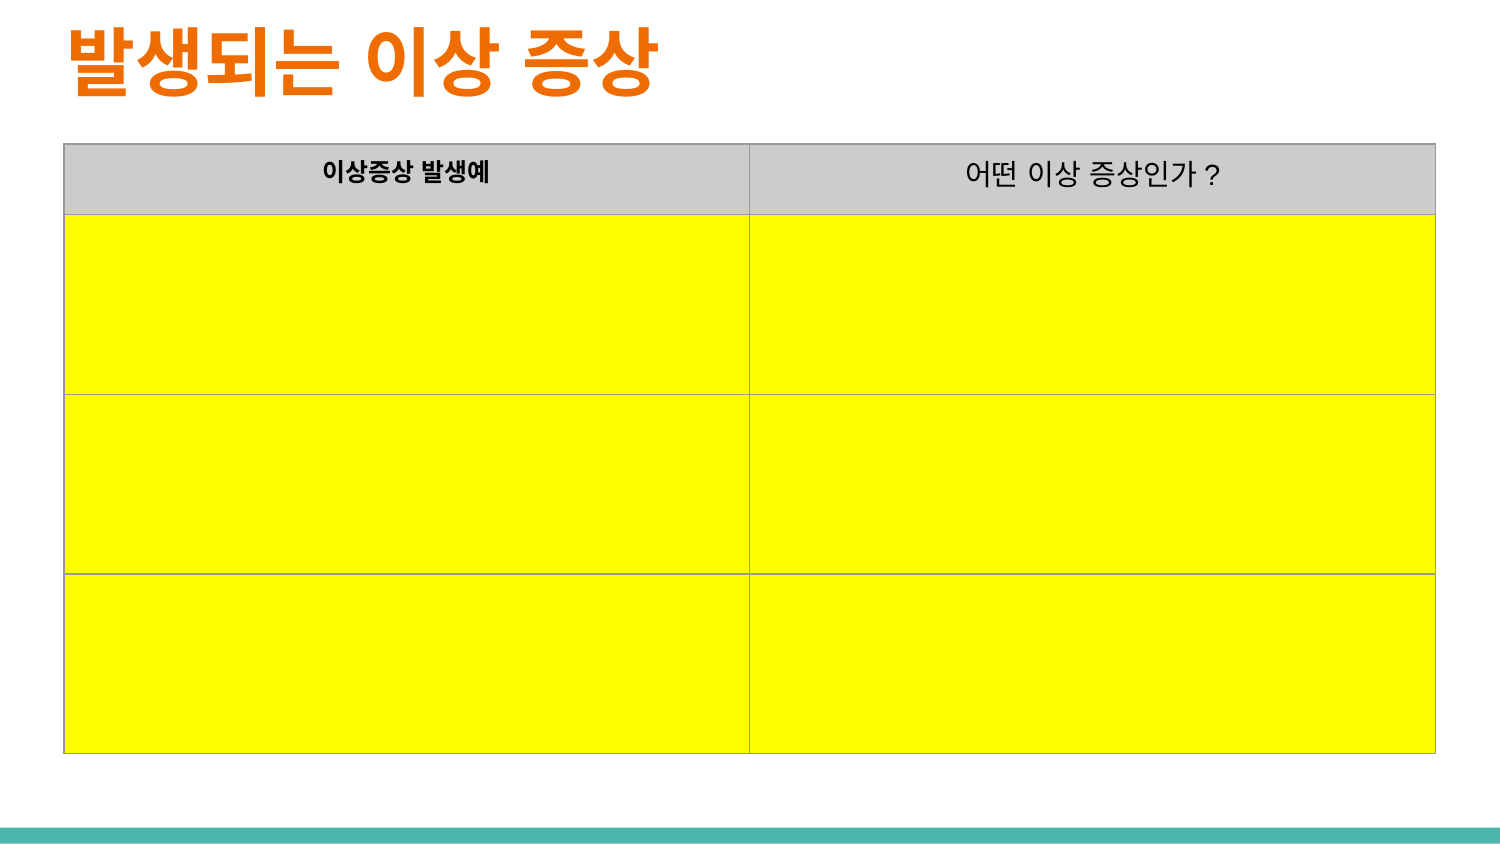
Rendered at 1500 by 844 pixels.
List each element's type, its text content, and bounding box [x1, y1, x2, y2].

table_header 이상증상 발생예 [65, 145, 749, 214]
table_cell [750, 395, 1435, 573]
table_cell [750, 575, 1435, 753]
title 발생되는 이상 증상 [51, 0, 1450, 116]
table_cell [65, 395, 749, 573]
table_header 어떤 이상 증상인가? [750, 145, 1435, 214]
table_cell [65, 575, 749, 753]
table_cell [750, 215, 1435, 394]
table_cell [65, 215, 749, 394]
